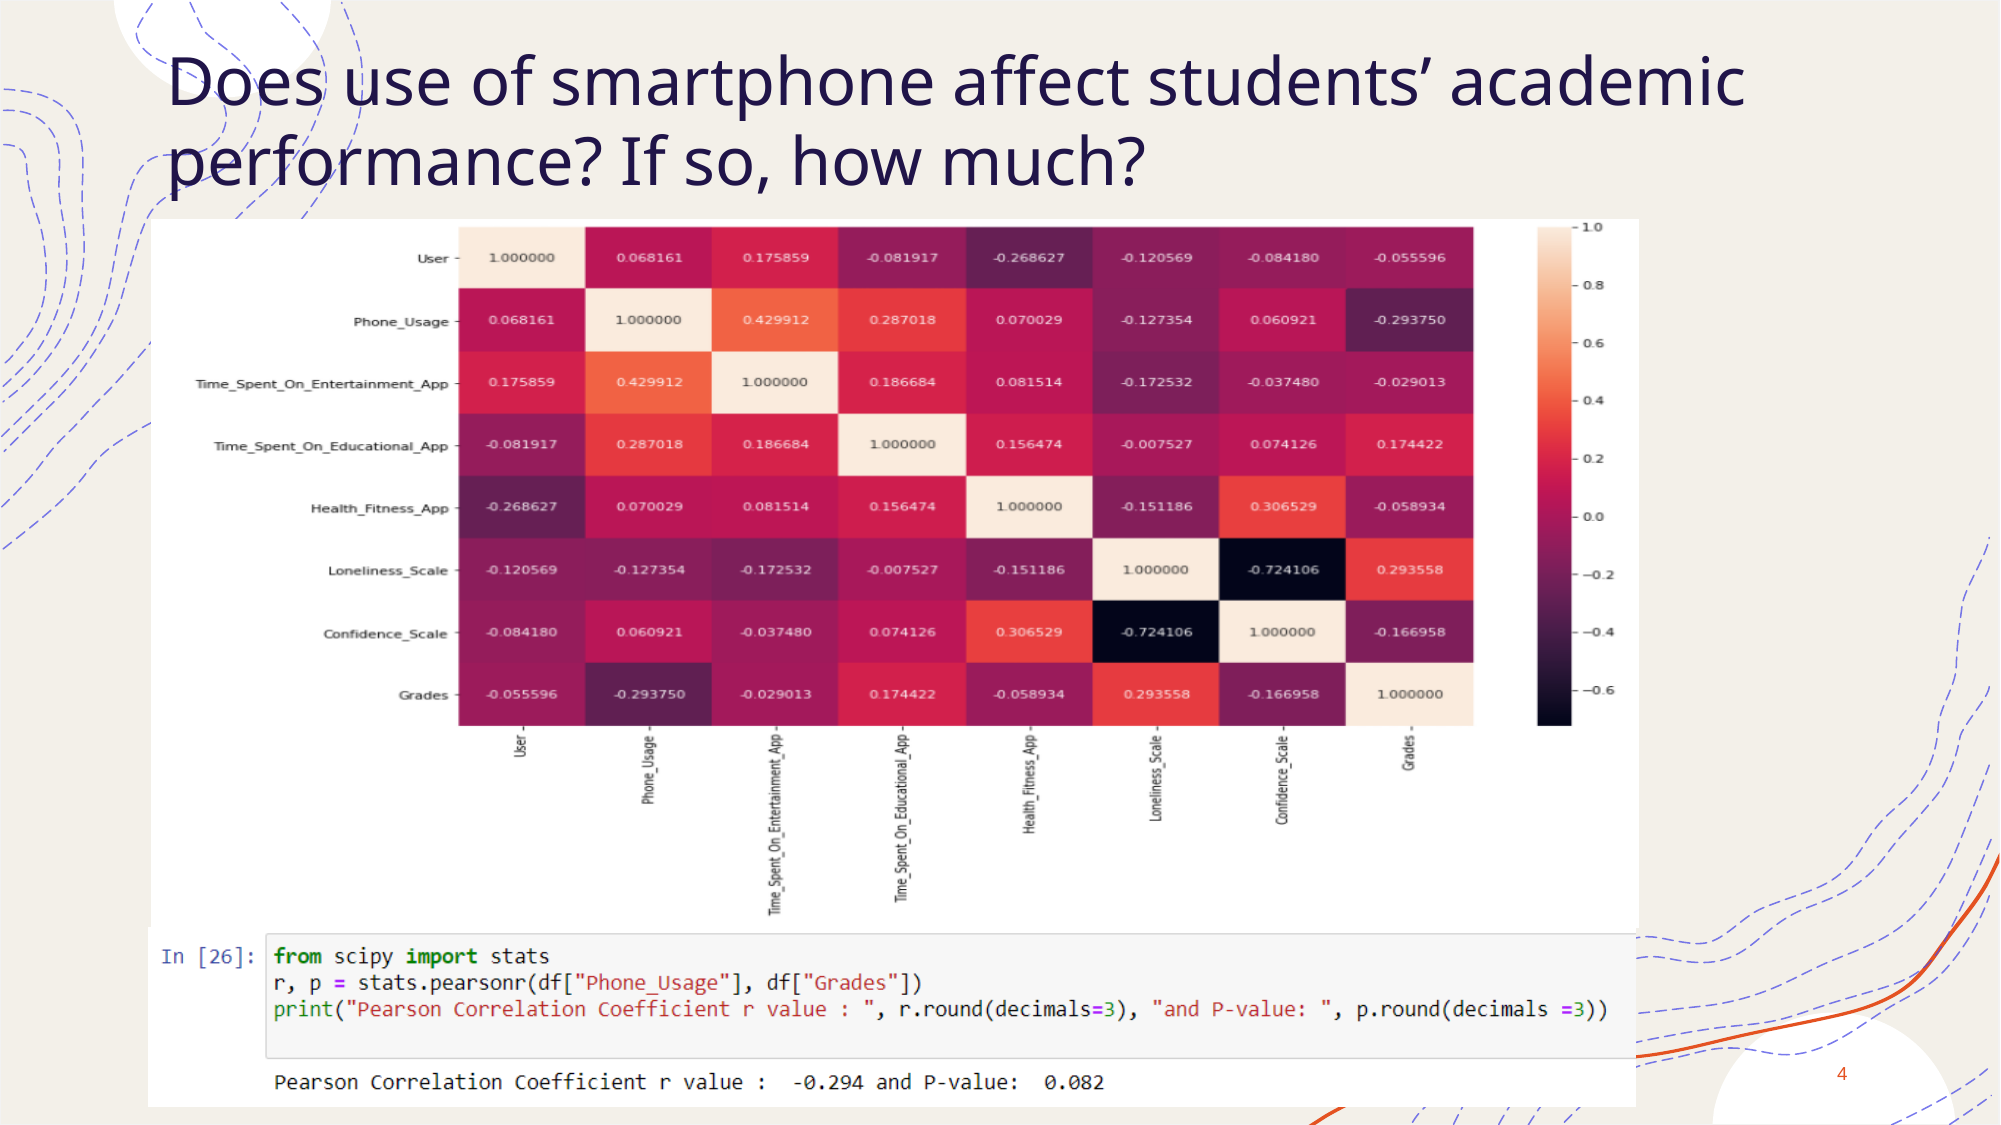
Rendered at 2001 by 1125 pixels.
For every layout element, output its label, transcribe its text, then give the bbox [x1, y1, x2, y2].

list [148, 927, 1636, 1107]
title Does use of smartphone affect students’ academic performance? If so, how much? [151, 18, 1877, 220]
slide_number 4 [1636, 1042, 1863, 1103]
picture [151, 219, 1639, 928]
